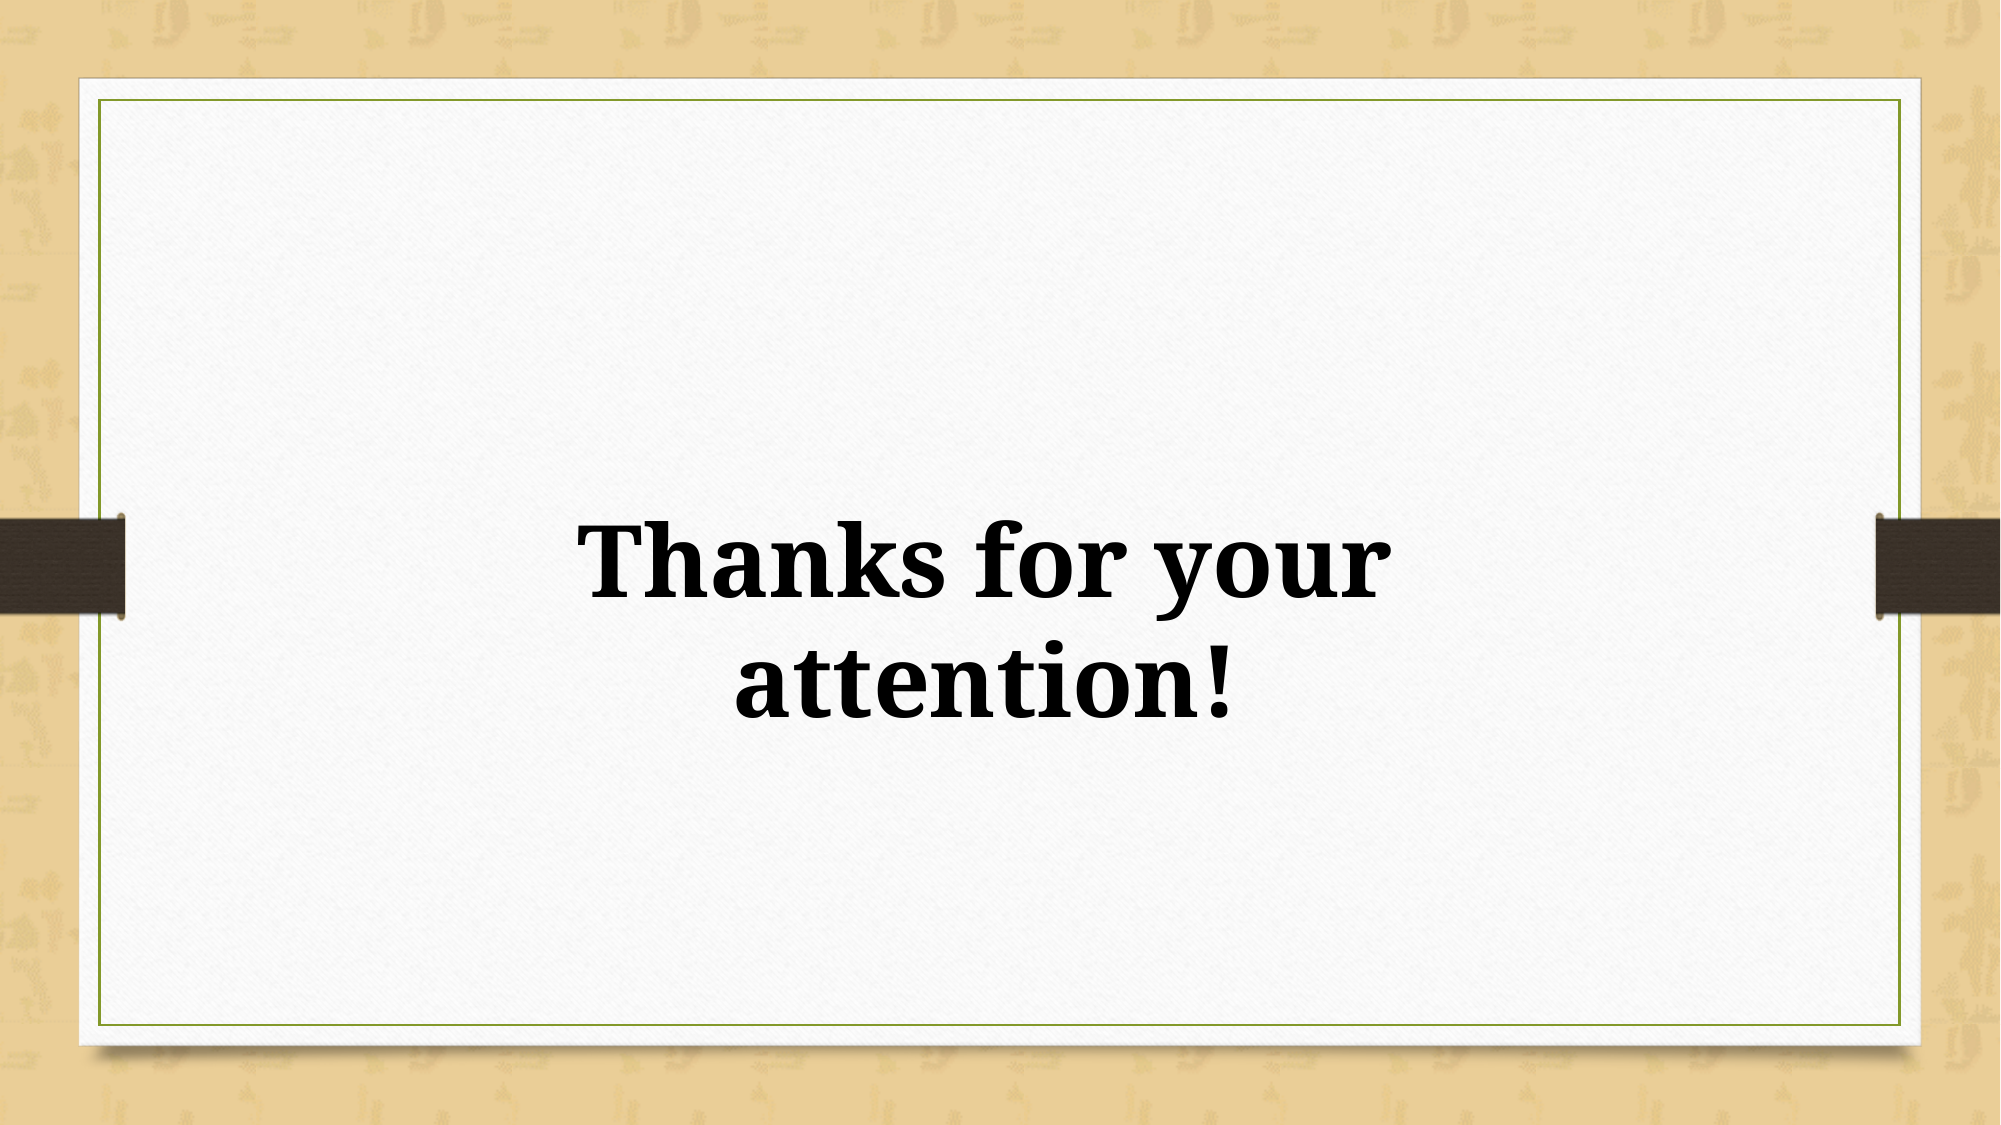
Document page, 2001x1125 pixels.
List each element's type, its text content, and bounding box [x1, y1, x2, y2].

text_box Thanks for your attention! [382, 489, 1589, 745]
picture [0, 0, 2001, 1125]
